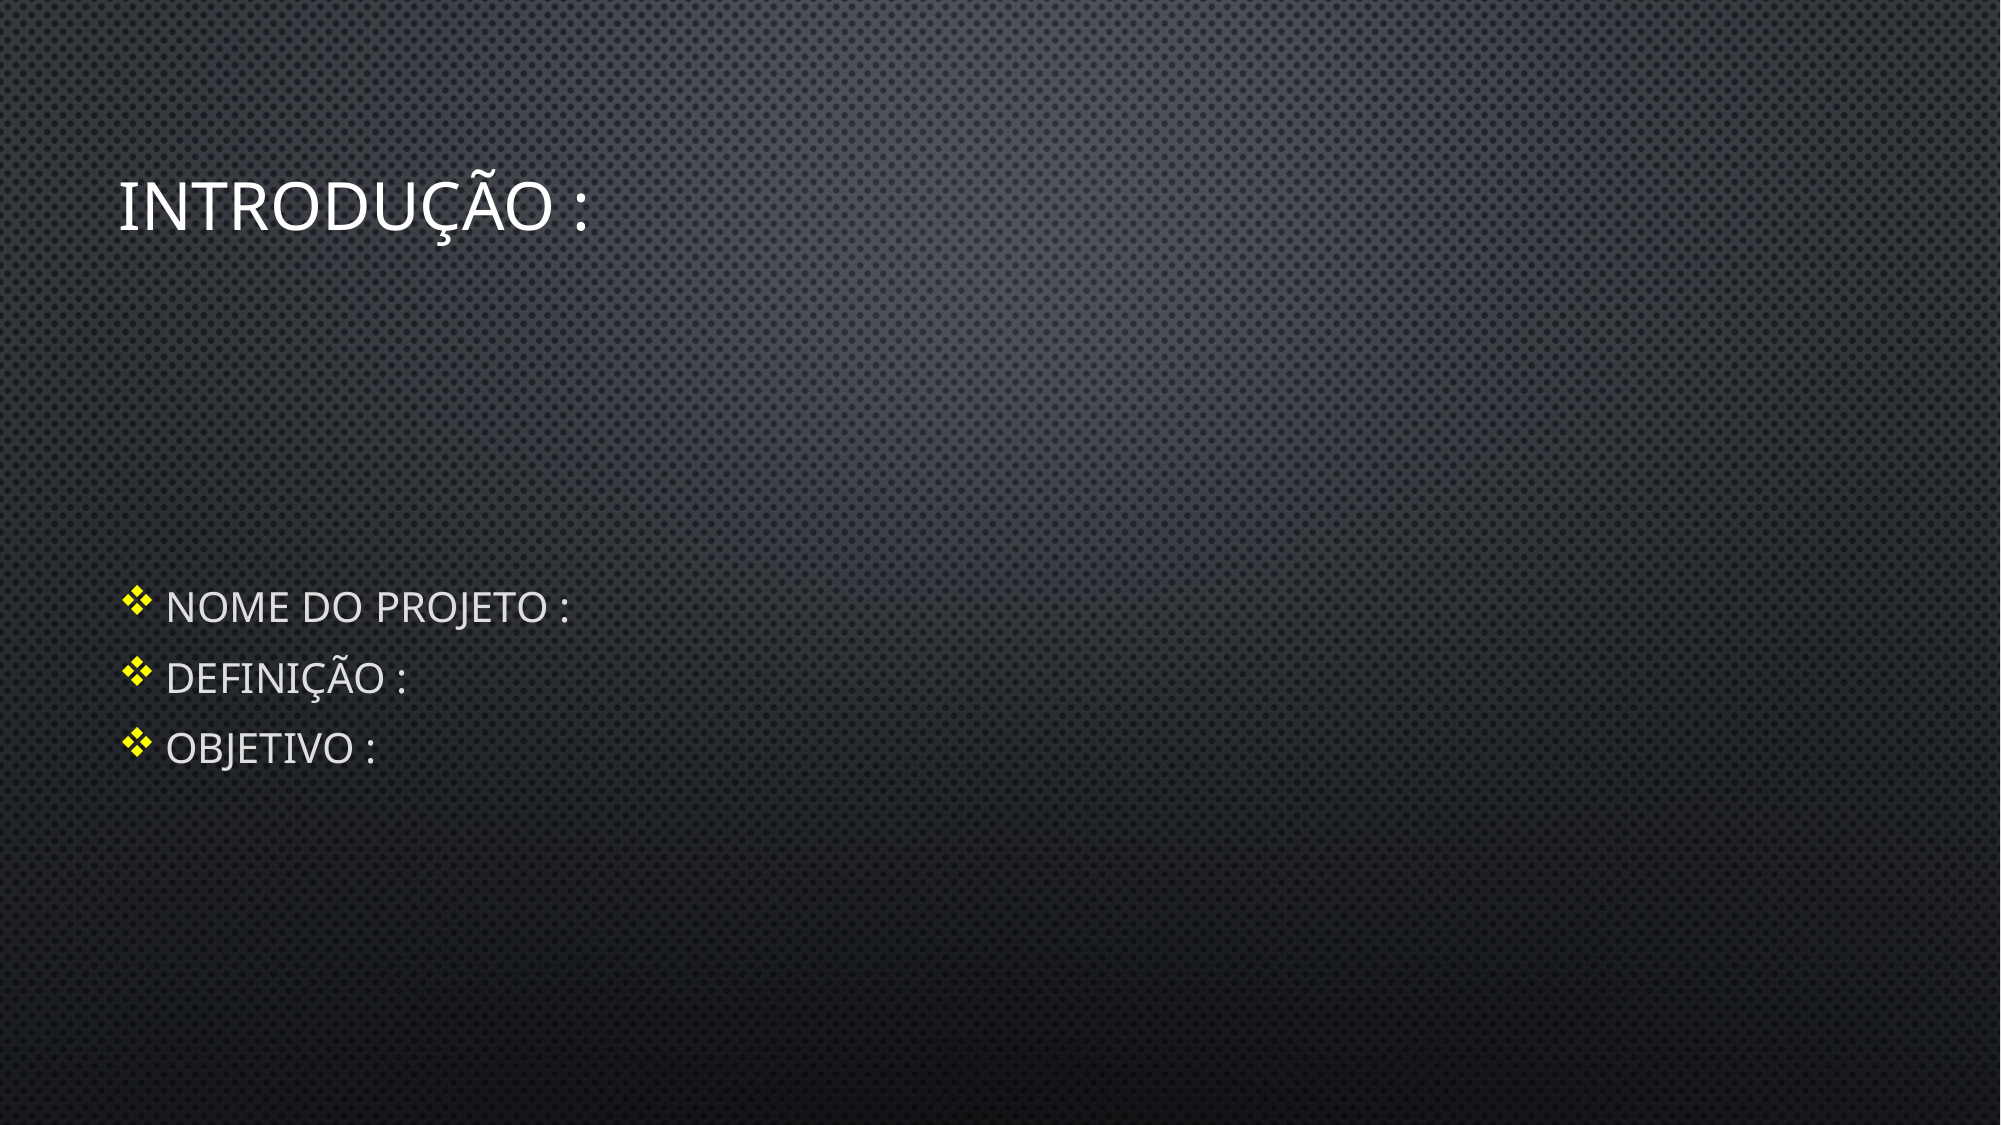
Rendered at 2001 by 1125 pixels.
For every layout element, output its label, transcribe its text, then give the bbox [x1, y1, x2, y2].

list Nome do projeto : Definição : Objetivo : [103, 379, 1504, 973]
title Introdução : [103, 80, 1504, 328]
